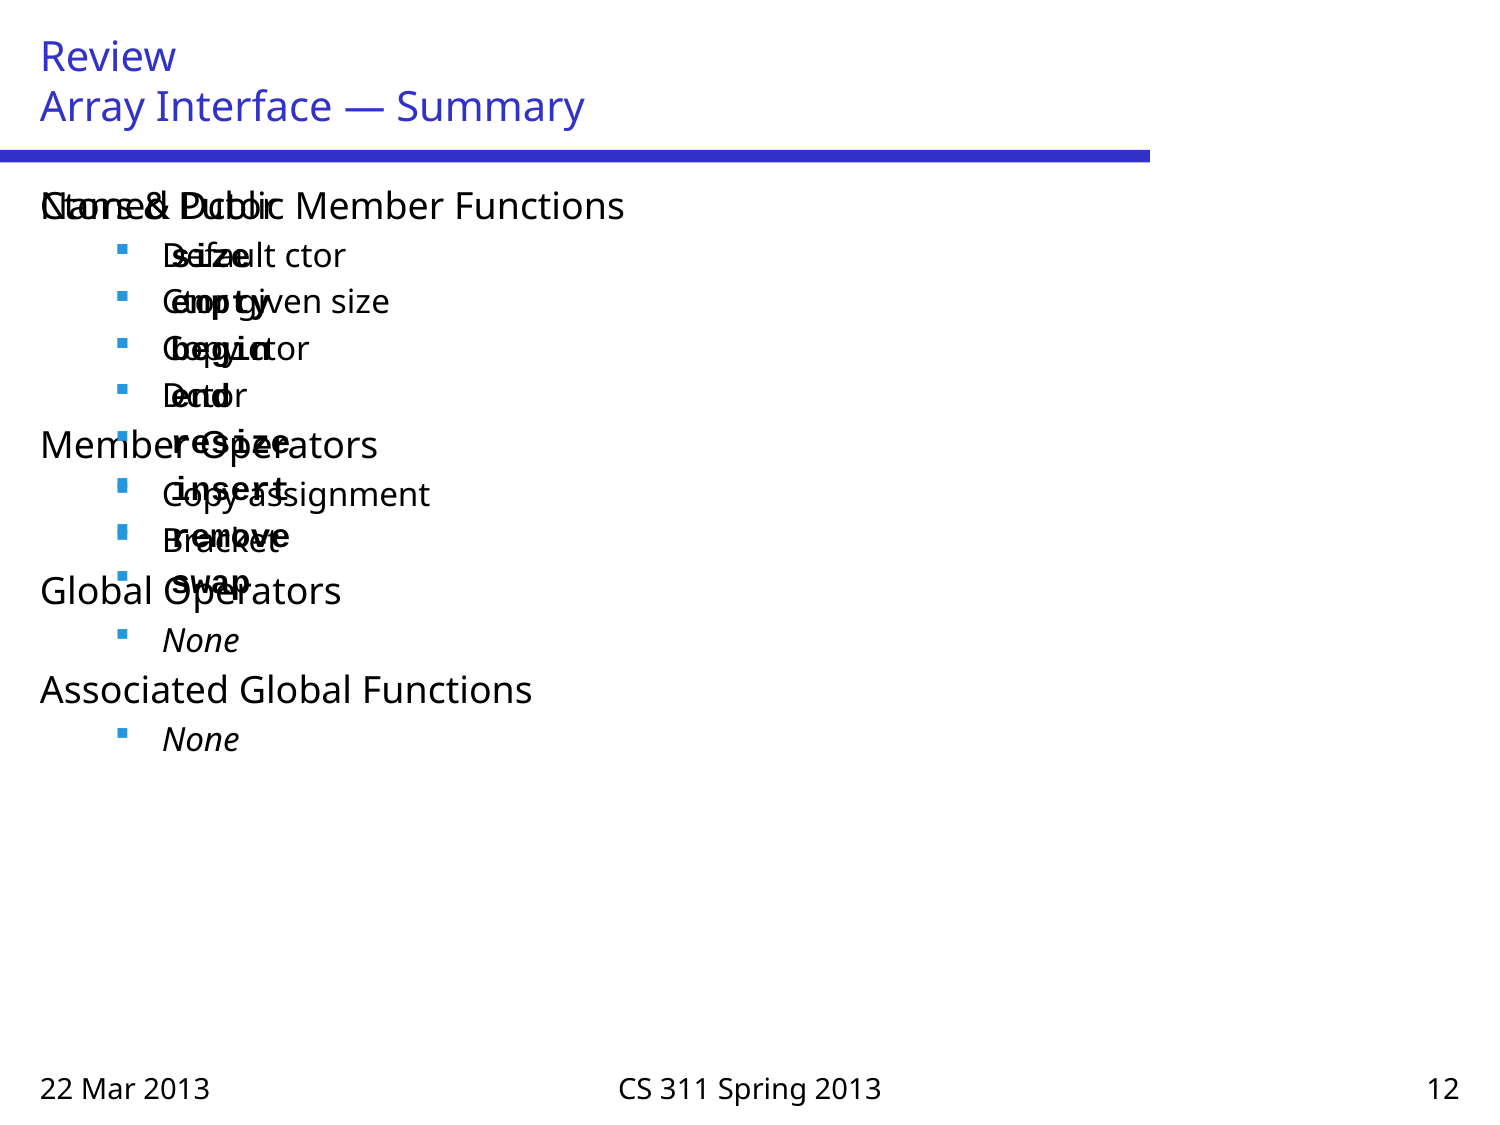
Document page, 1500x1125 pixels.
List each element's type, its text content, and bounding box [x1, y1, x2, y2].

footer CS 311 Spring 2013 [387, 1062, 1113, 1113]
slide_number 12 [1125, 1062, 1475, 1113]
list Named Public Member Functions size empty begin end resize insert remove swap [24, 174, 1475, 1050]
title Review Array Interface — Summary [24, 24, 1475, 138]
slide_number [24, 1062, 375, 1113]
